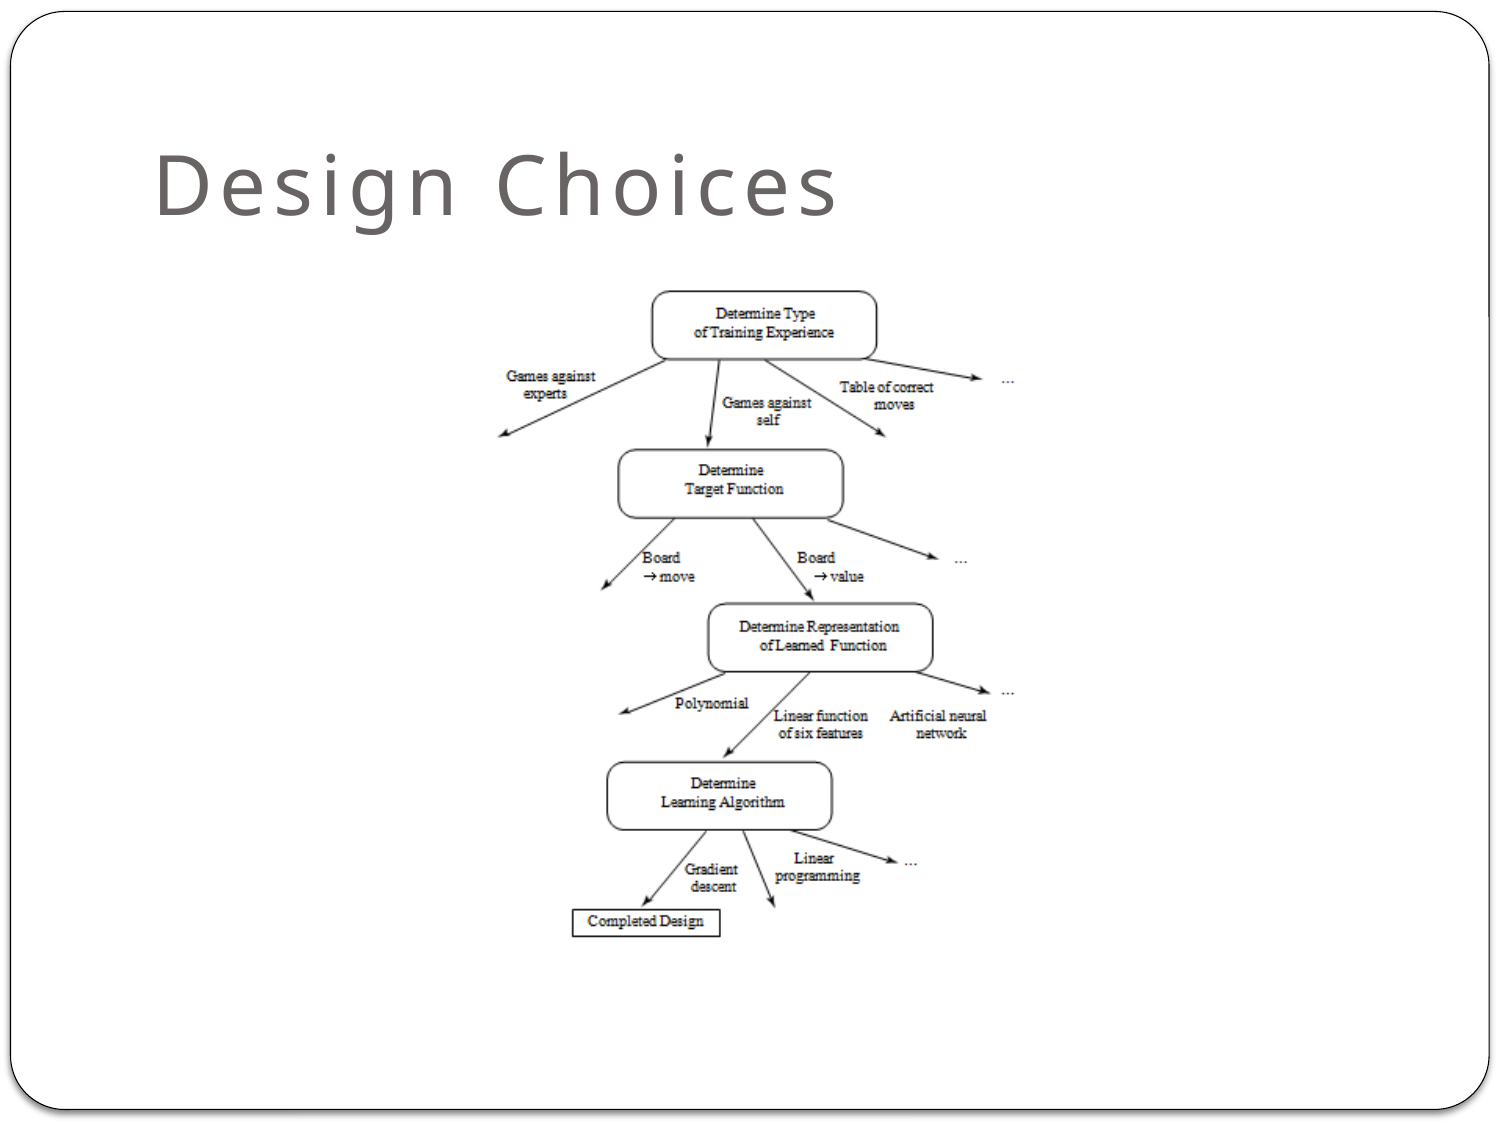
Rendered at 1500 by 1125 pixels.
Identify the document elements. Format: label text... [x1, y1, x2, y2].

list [494, 261, 1081, 964]
title Design Choices [150, 42, 1425, 233]
